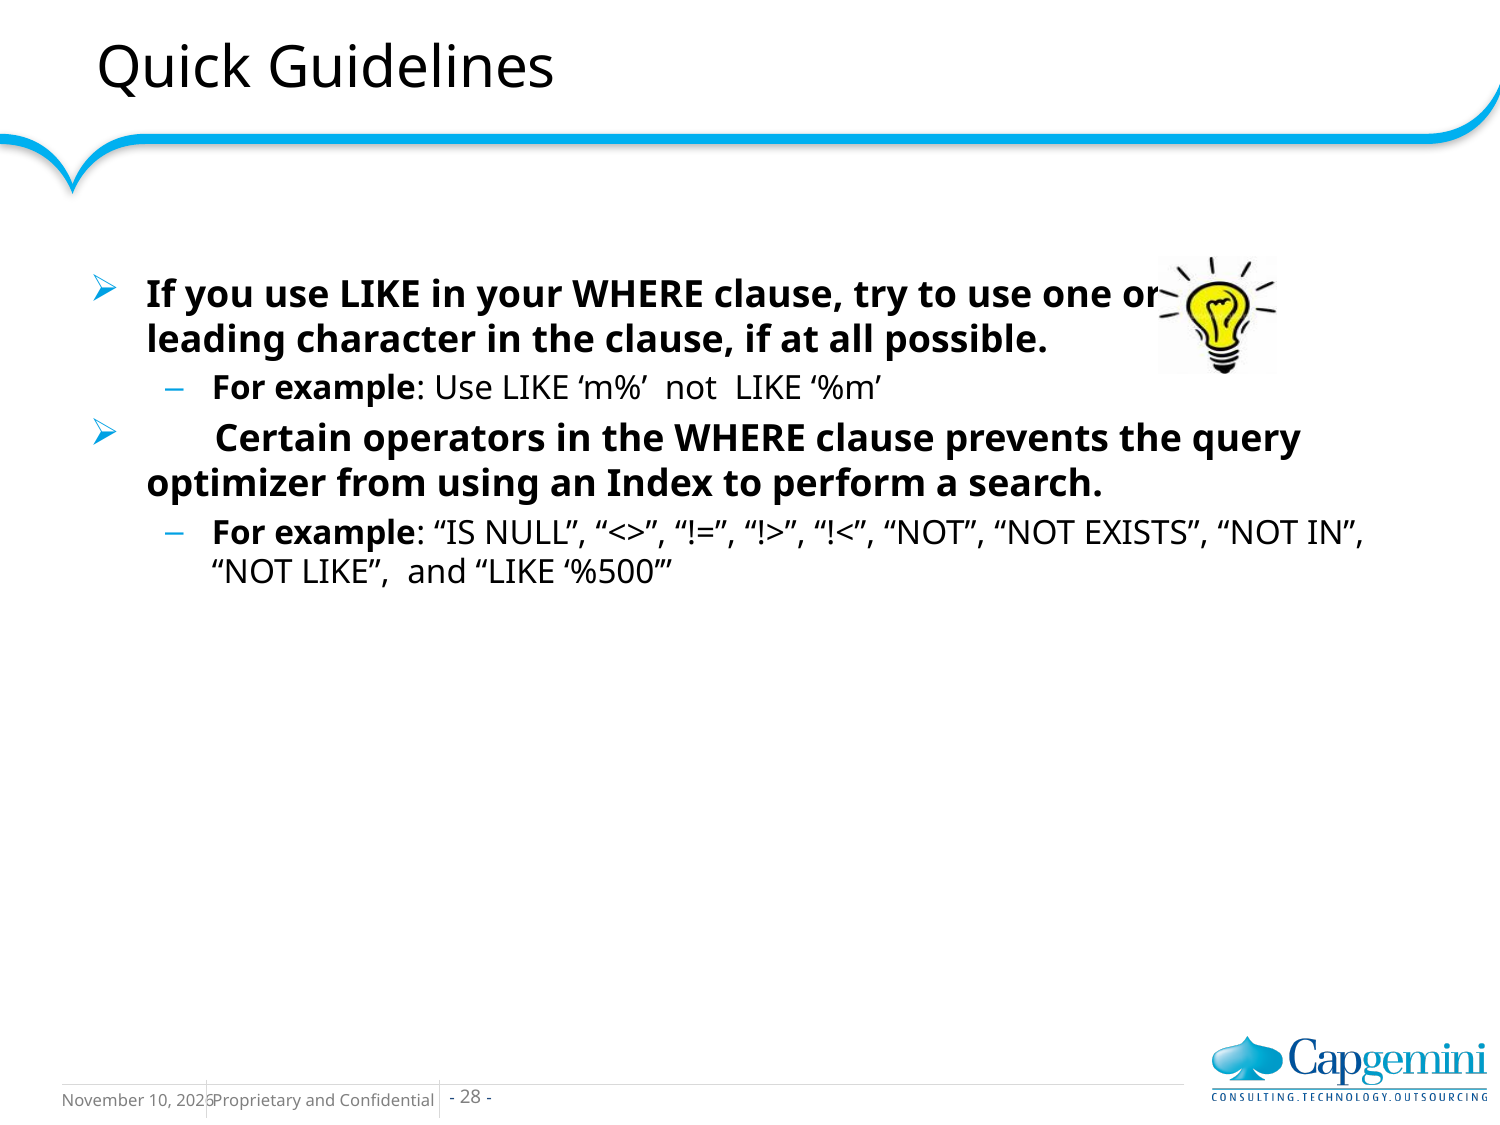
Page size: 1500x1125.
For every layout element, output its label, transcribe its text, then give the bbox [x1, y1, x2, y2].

picture [1158, 256, 1277, 375]
picture [1212, 1036, 1487, 1101]
list If you use LIKE in your WHERE clause, try to use one or more leading character in the clause, if at all possible. For example: Use LIKE ‘m%’ not LIKE ‘%m’ Certain operators in the WHERE clause prevents the query optimizer from using an Index to perform a search. For example: “IS NULL”, “<>”, “!=”, “!>”, “!<”, “NOT”, “NOT EXISTS”, “NOT IN”, “NOT LIKE”, and “LIKE ‘%500’” [75, 262, 1425, 1005]
title Quick Guidelines [81, 0, 1207, 141]
